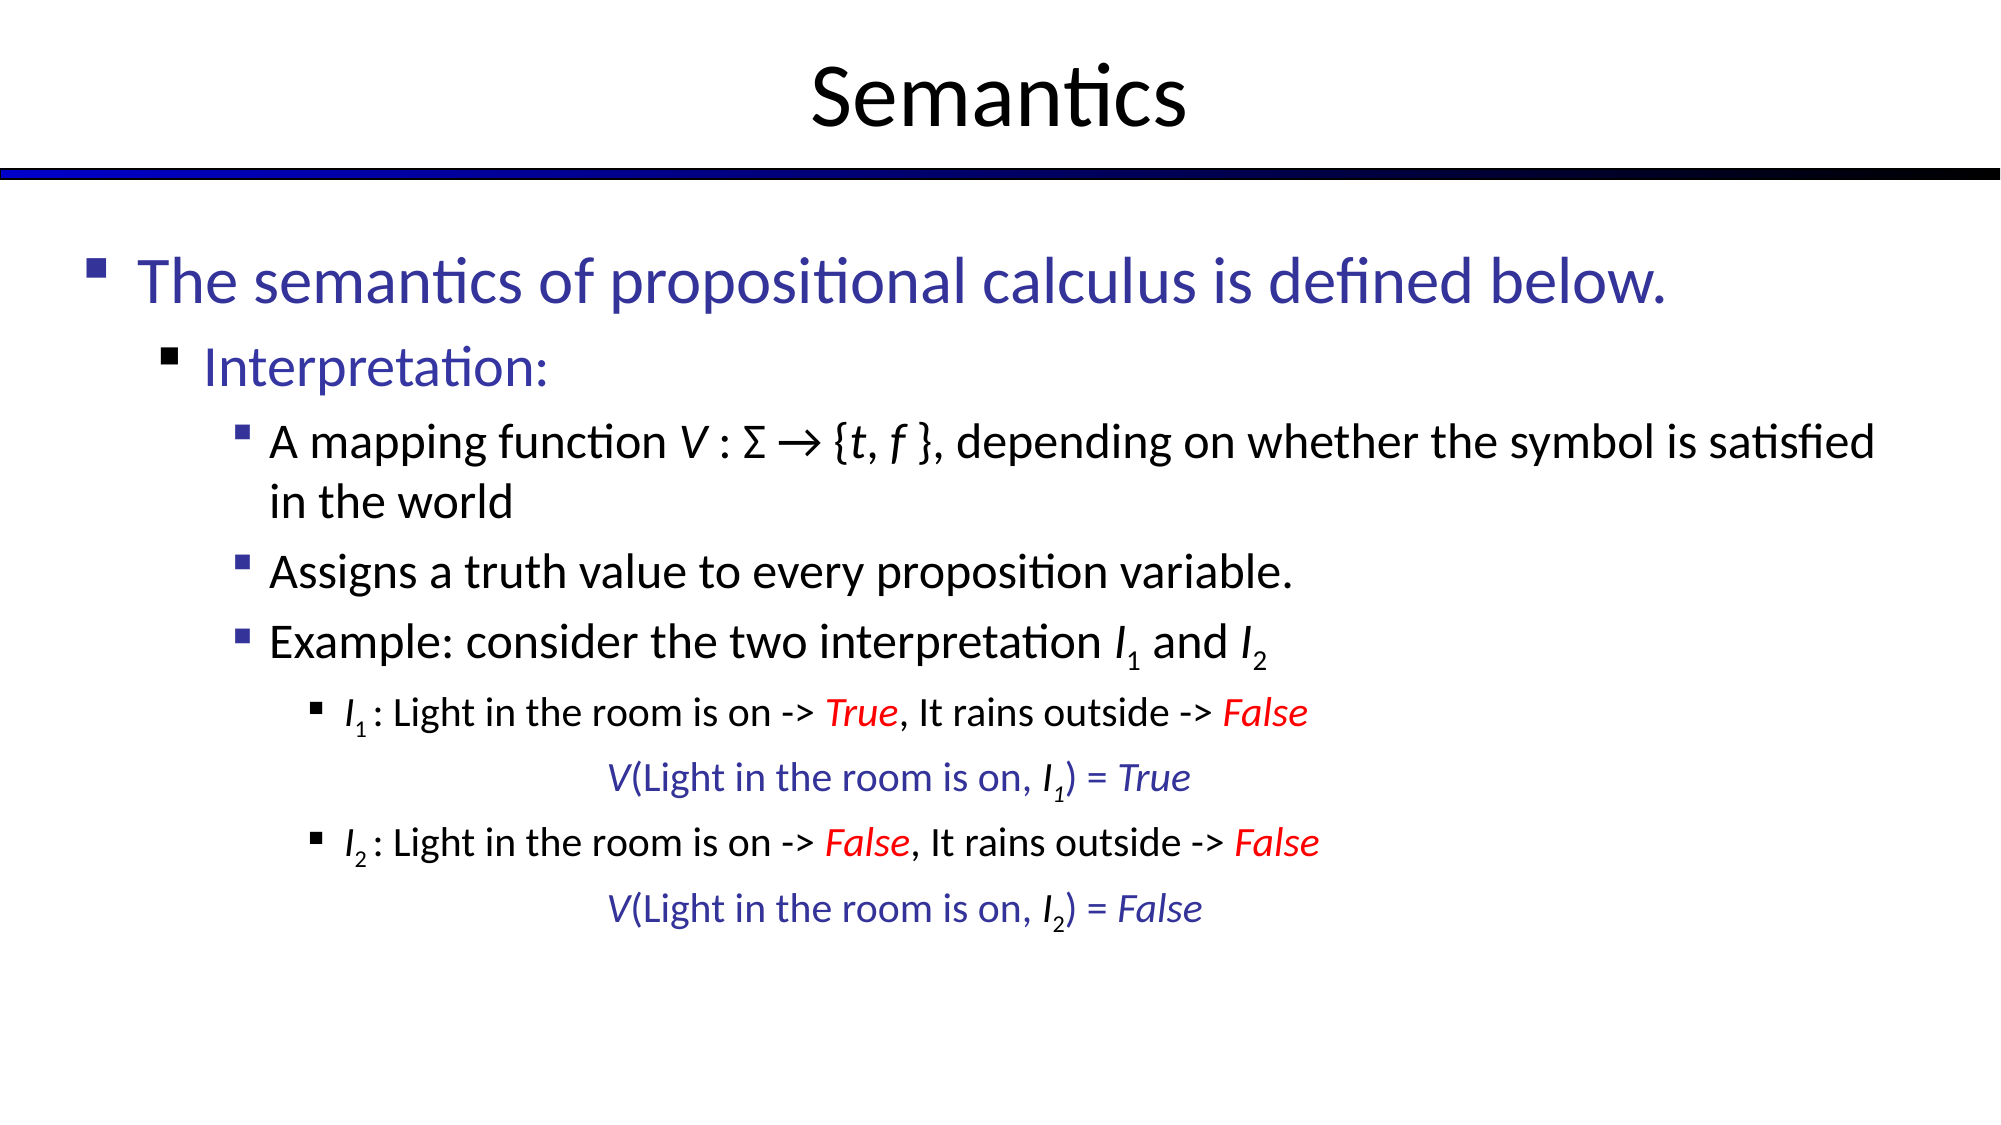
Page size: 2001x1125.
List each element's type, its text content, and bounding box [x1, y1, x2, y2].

title Semantics [0, 0, 2000, 184]
list The semantics of propositional calculus is defined below. Interpretation: A mapping function V : Σ → {t, f }, depending on whether the symbol is satisfied in the world Assigns a truth value to every proposition variable. Example: consider the two interpretation I1 and I2 I1 : Light in the room is on -> True, It rains outside -> False V(Light in the room is on, I1) = True I2 : Light in the room is on -> False, It rains outside -> False V(Light in the room is on, I2) = False [66, 228, 1934, 1006]
